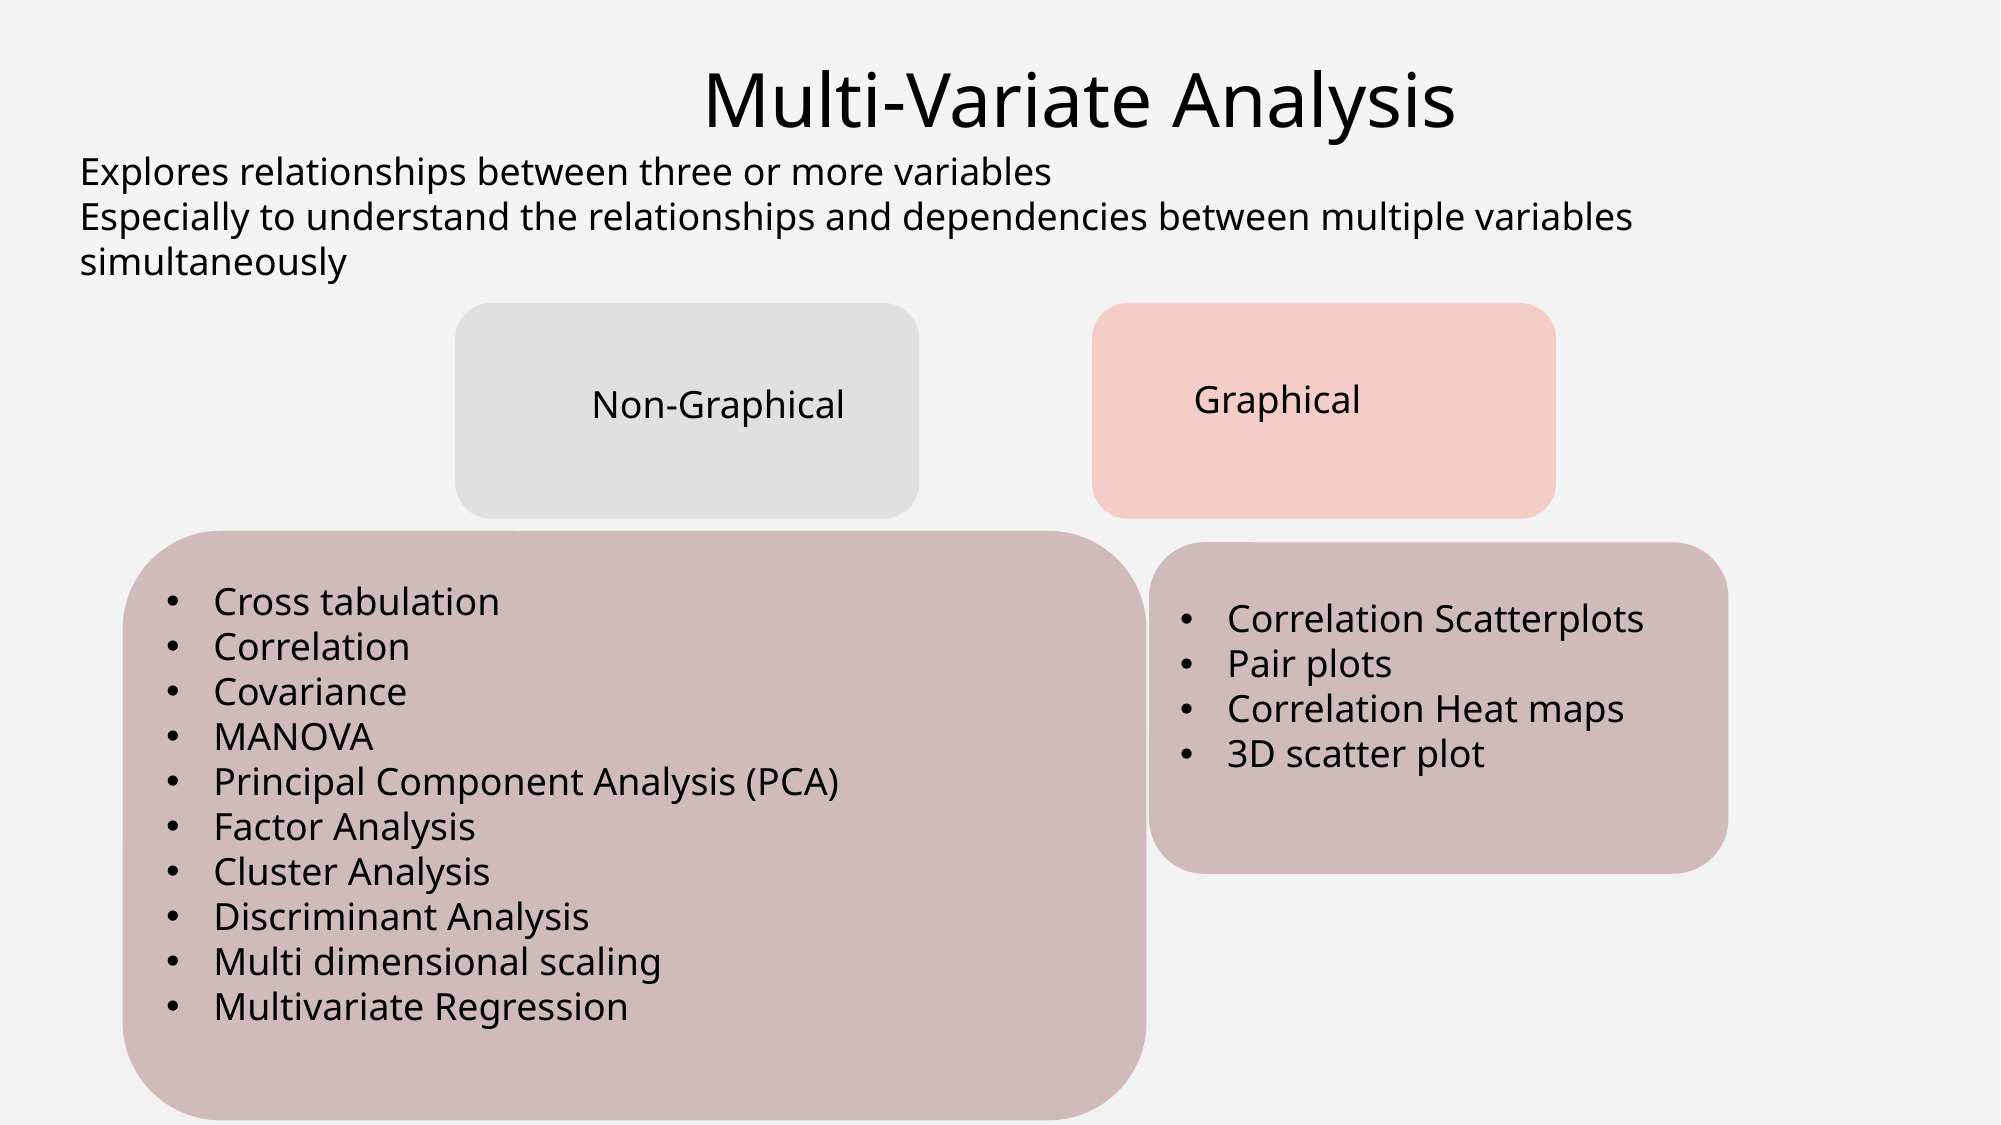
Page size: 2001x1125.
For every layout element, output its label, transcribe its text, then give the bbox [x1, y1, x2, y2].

text_box Cross tabulation Correlation Covariance MANOVA Principal Component Analysis (PCA) Factor Analysis Cluster Analysis Discriminant Analysis Multi dimensional scaling Multivariate Regression [122, 530, 1147, 1121]
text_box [1091, 302, 1557, 519]
text_box Explores relationships between three or more variables Especially to understand the relationships and dependencies between multiple variables simultaneously [64, 140, 1921, 247]
text_box Multi-Variate Analysis [687, 44, 1497, 140]
text_box Correlation Scatterplots Pair plots Correlation Heat maps 3D scatter plot [1148, 542, 1729, 874]
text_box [454, 302, 920, 519]
